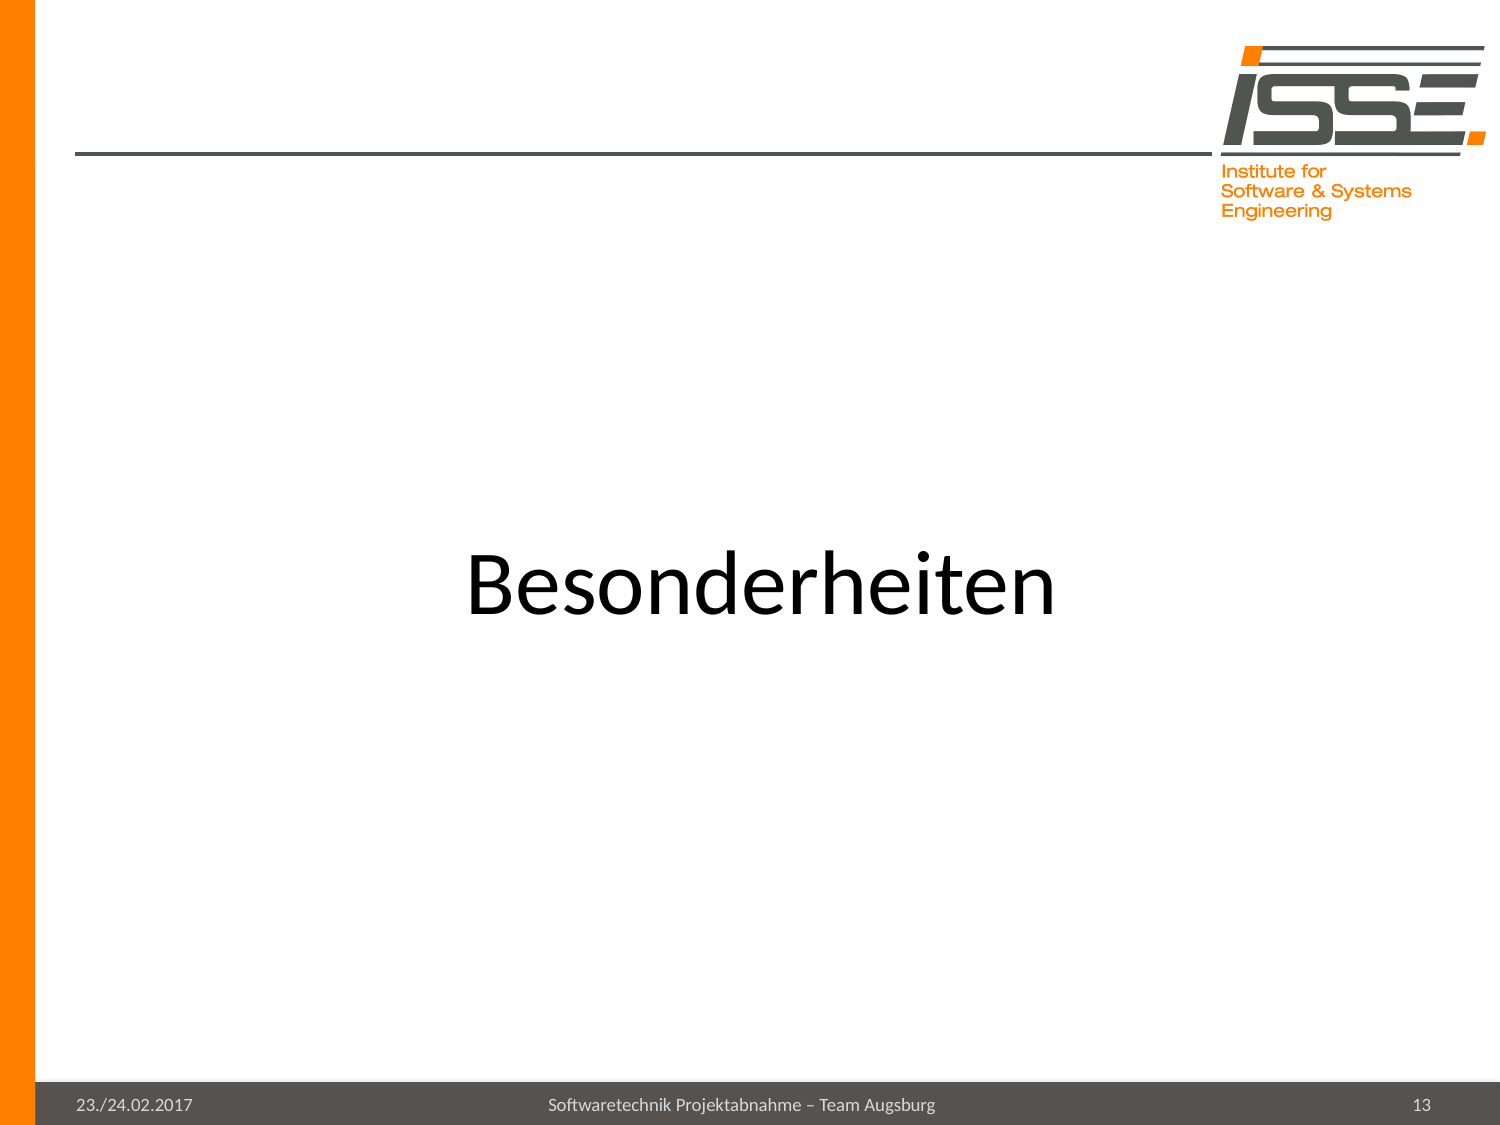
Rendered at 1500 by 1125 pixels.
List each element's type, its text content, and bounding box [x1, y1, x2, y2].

picture [1218, 46, 1486, 231]
text_box Besonderheiten [75, 515, 1450, 641]
